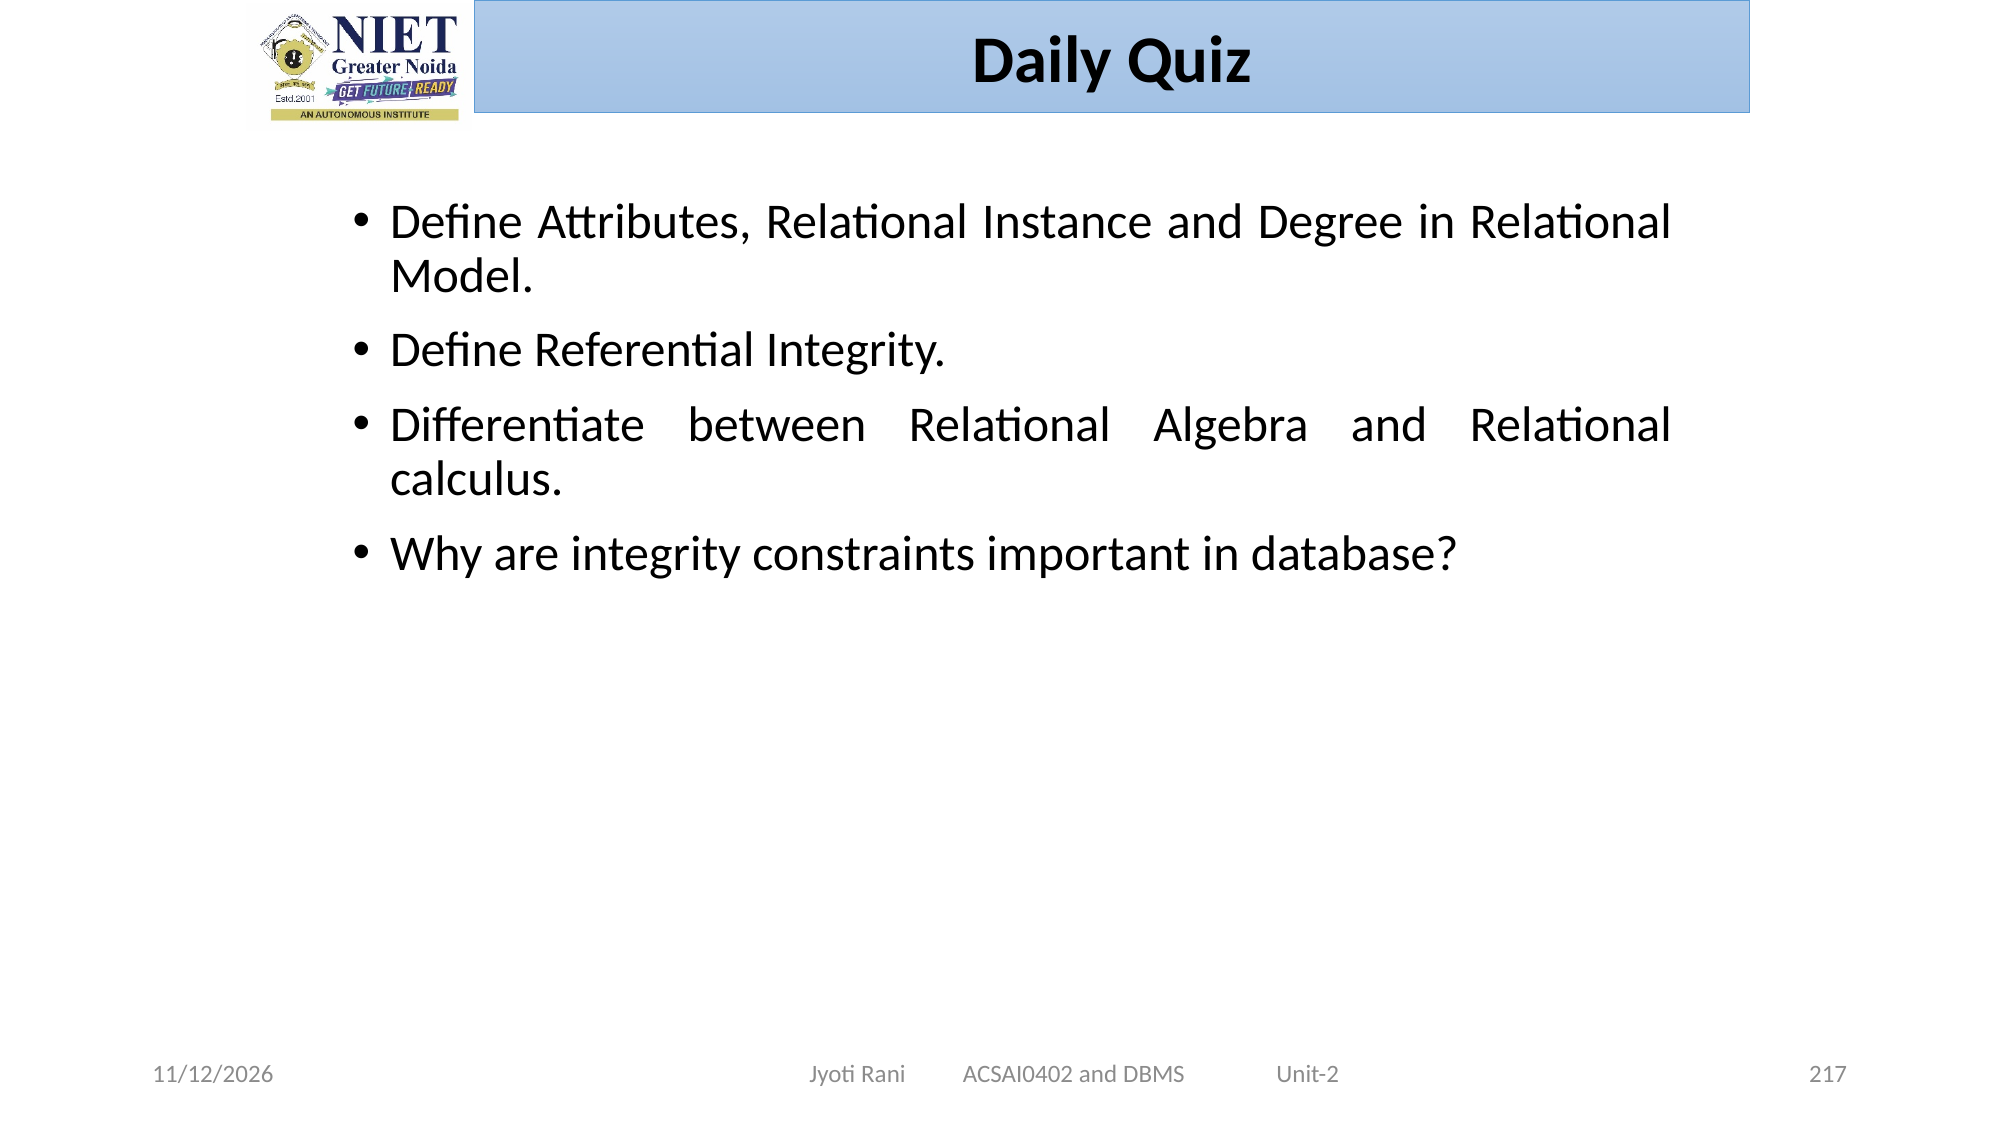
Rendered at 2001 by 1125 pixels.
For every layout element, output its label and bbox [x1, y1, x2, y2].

slide_number [137, 1042, 588, 1103]
text_box [474, 0, 1750, 113]
picture [246, 3, 472, 131]
slide_number [1412, 1042, 1863, 1103]
footer [662, 1042, 1412, 1103]
list [337, 187, 1688, 930]
